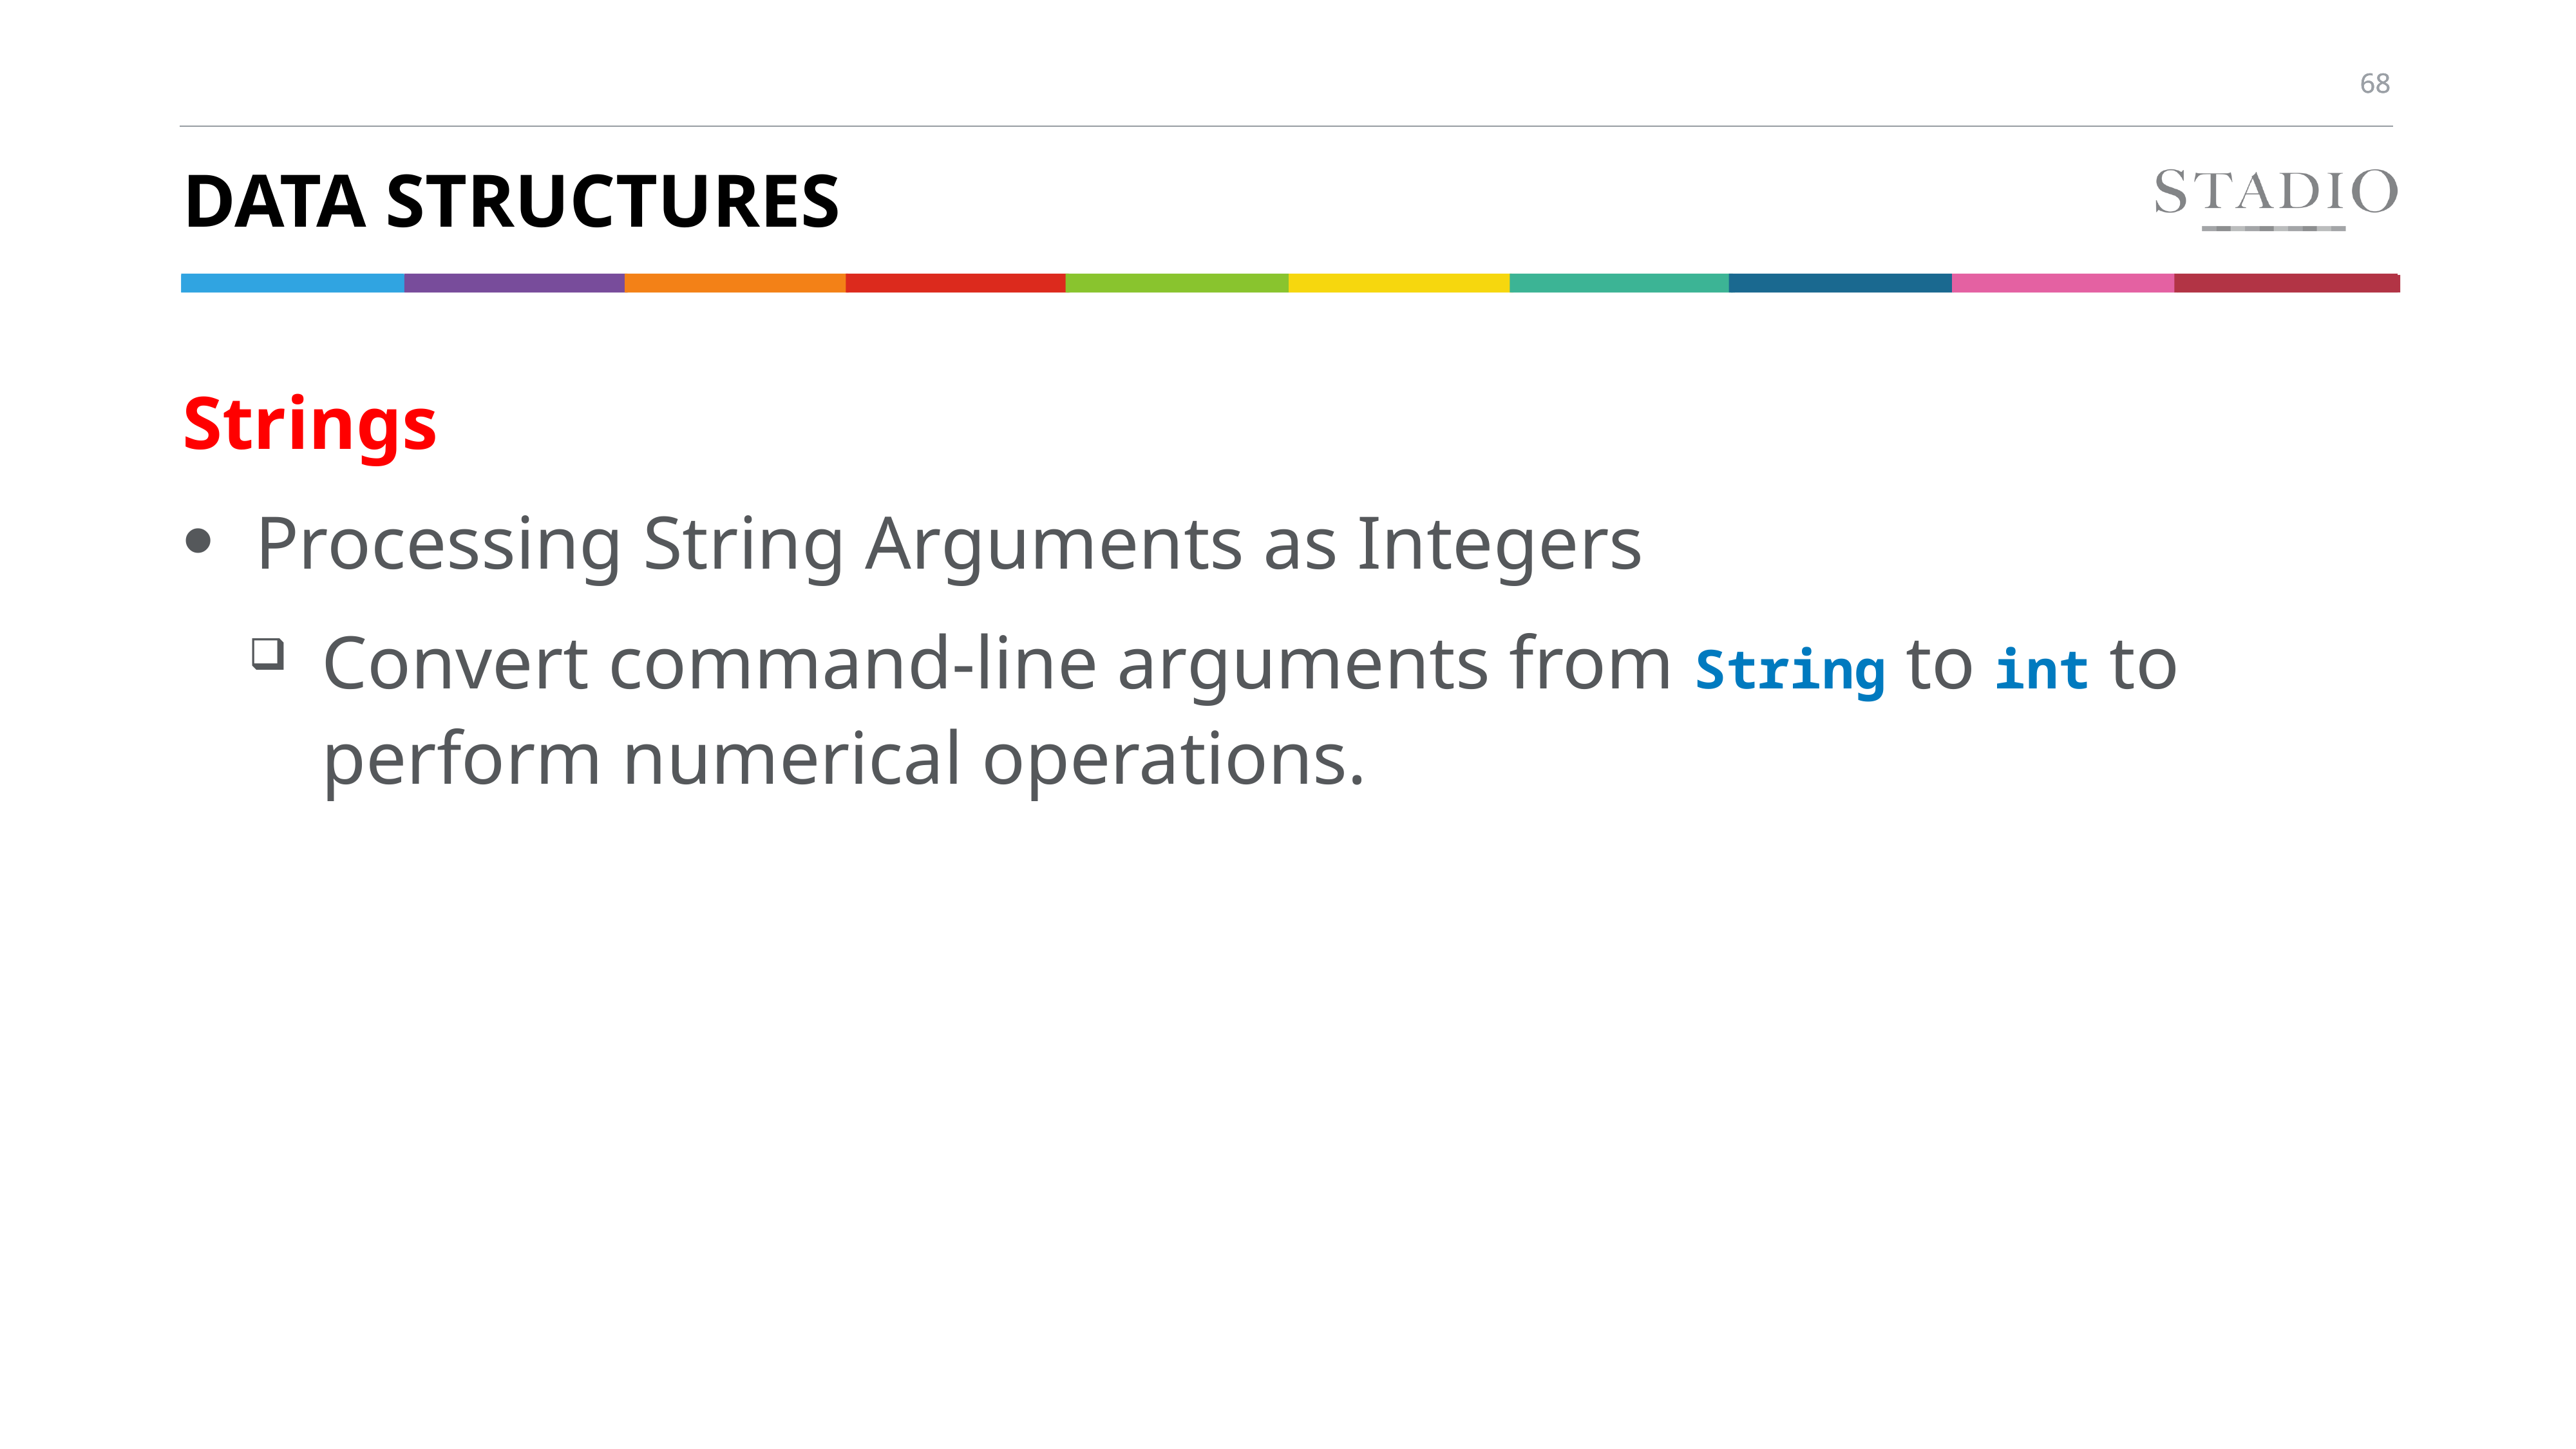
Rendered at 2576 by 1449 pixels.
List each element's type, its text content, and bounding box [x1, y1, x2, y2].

picture [2112, 126, 2441, 274]
text_box [178, 131, 2398, 279]
title DATA Structures [182, 128, 2069, 131]
list Strings Processing String Arguments as Integers Convert command-line arguments from String to int to perform numerical operations. [182, 367, 2402, 1370]
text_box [181, 273, 2398, 293]
